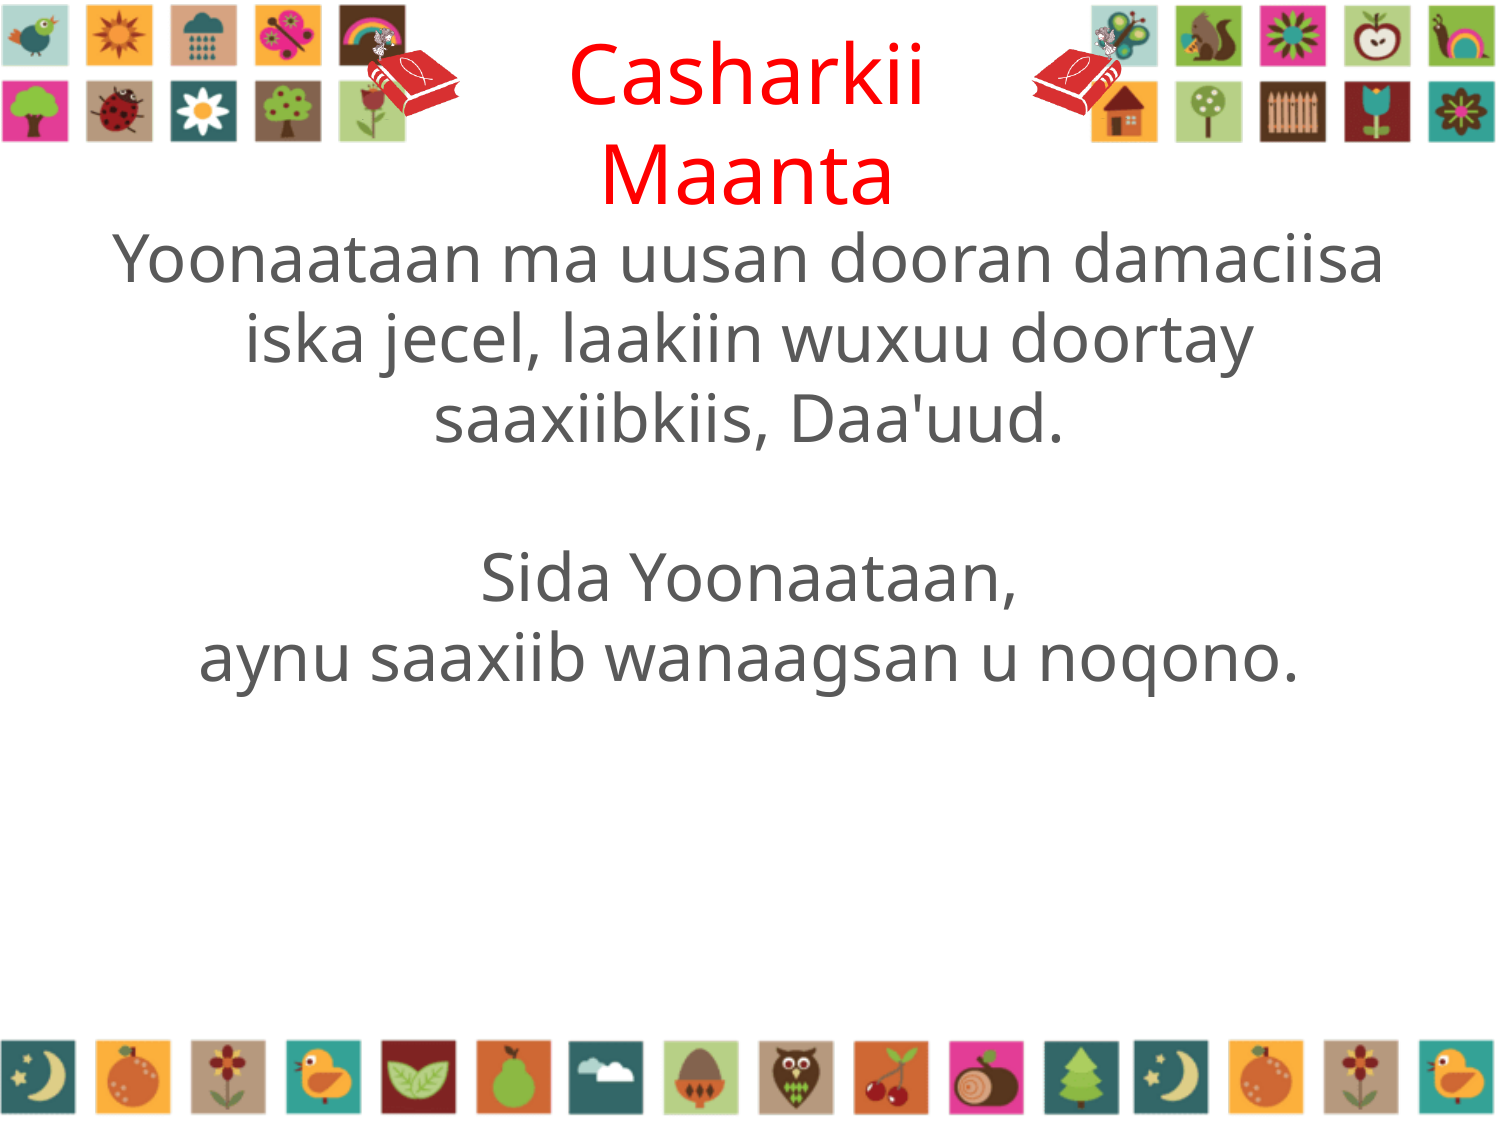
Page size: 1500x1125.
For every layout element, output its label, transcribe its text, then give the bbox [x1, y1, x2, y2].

picture [0, 3, 492, 150]
text_box Casharkii Maanta [414, 13, 1080, 208]
picture [999, 3, 1500, 150]
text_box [0, 1028, 1500, 1118]
text_box Yoonaataan ma uusan dooran damaciisa iska jecel, laakiin wuxuu doortay saaxiibkiis, Daa'uud. Sida Yoonaataan, aynu saaxiib wanaagsan u noqono. [76, 208, 1424, 703]
